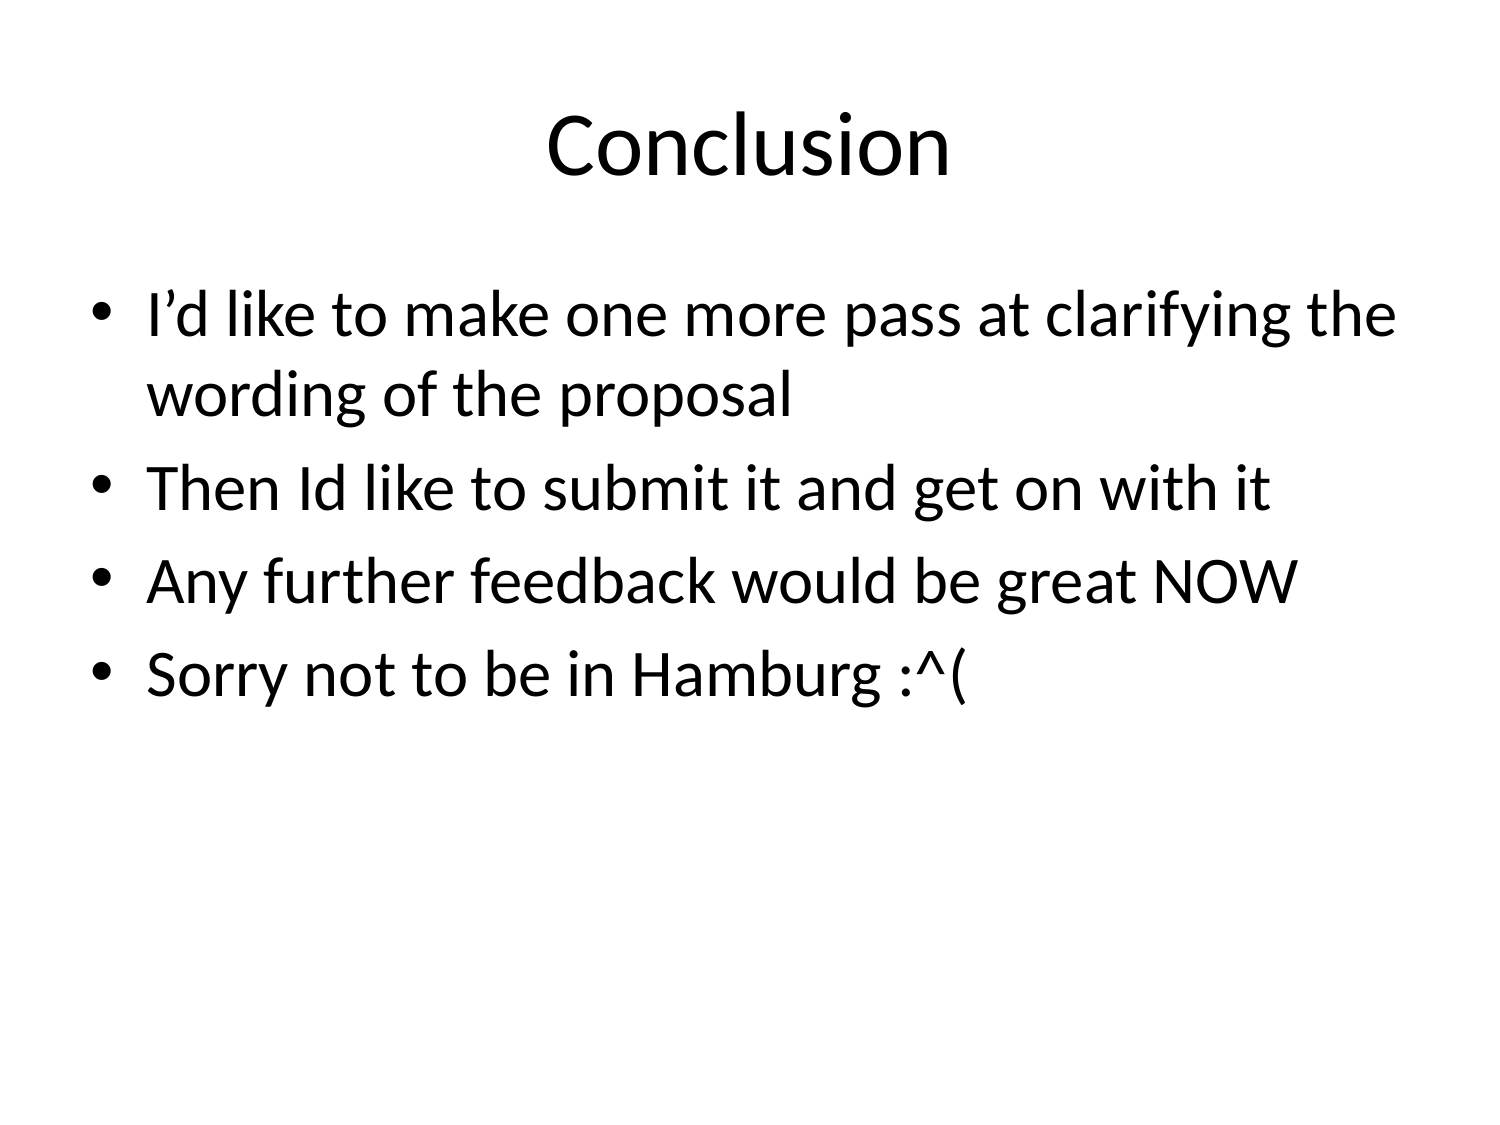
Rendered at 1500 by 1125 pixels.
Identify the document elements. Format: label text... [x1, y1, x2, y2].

title Conclusion [75, 45, 1425, 233]
list I’d like to make one more pass at clarifying the wording of the proposal Then Id like to submit it and get on with it Any further feedback would be great NOW Sorry not to be in Hamburg :^( [75, 262, 1425, 1005]
